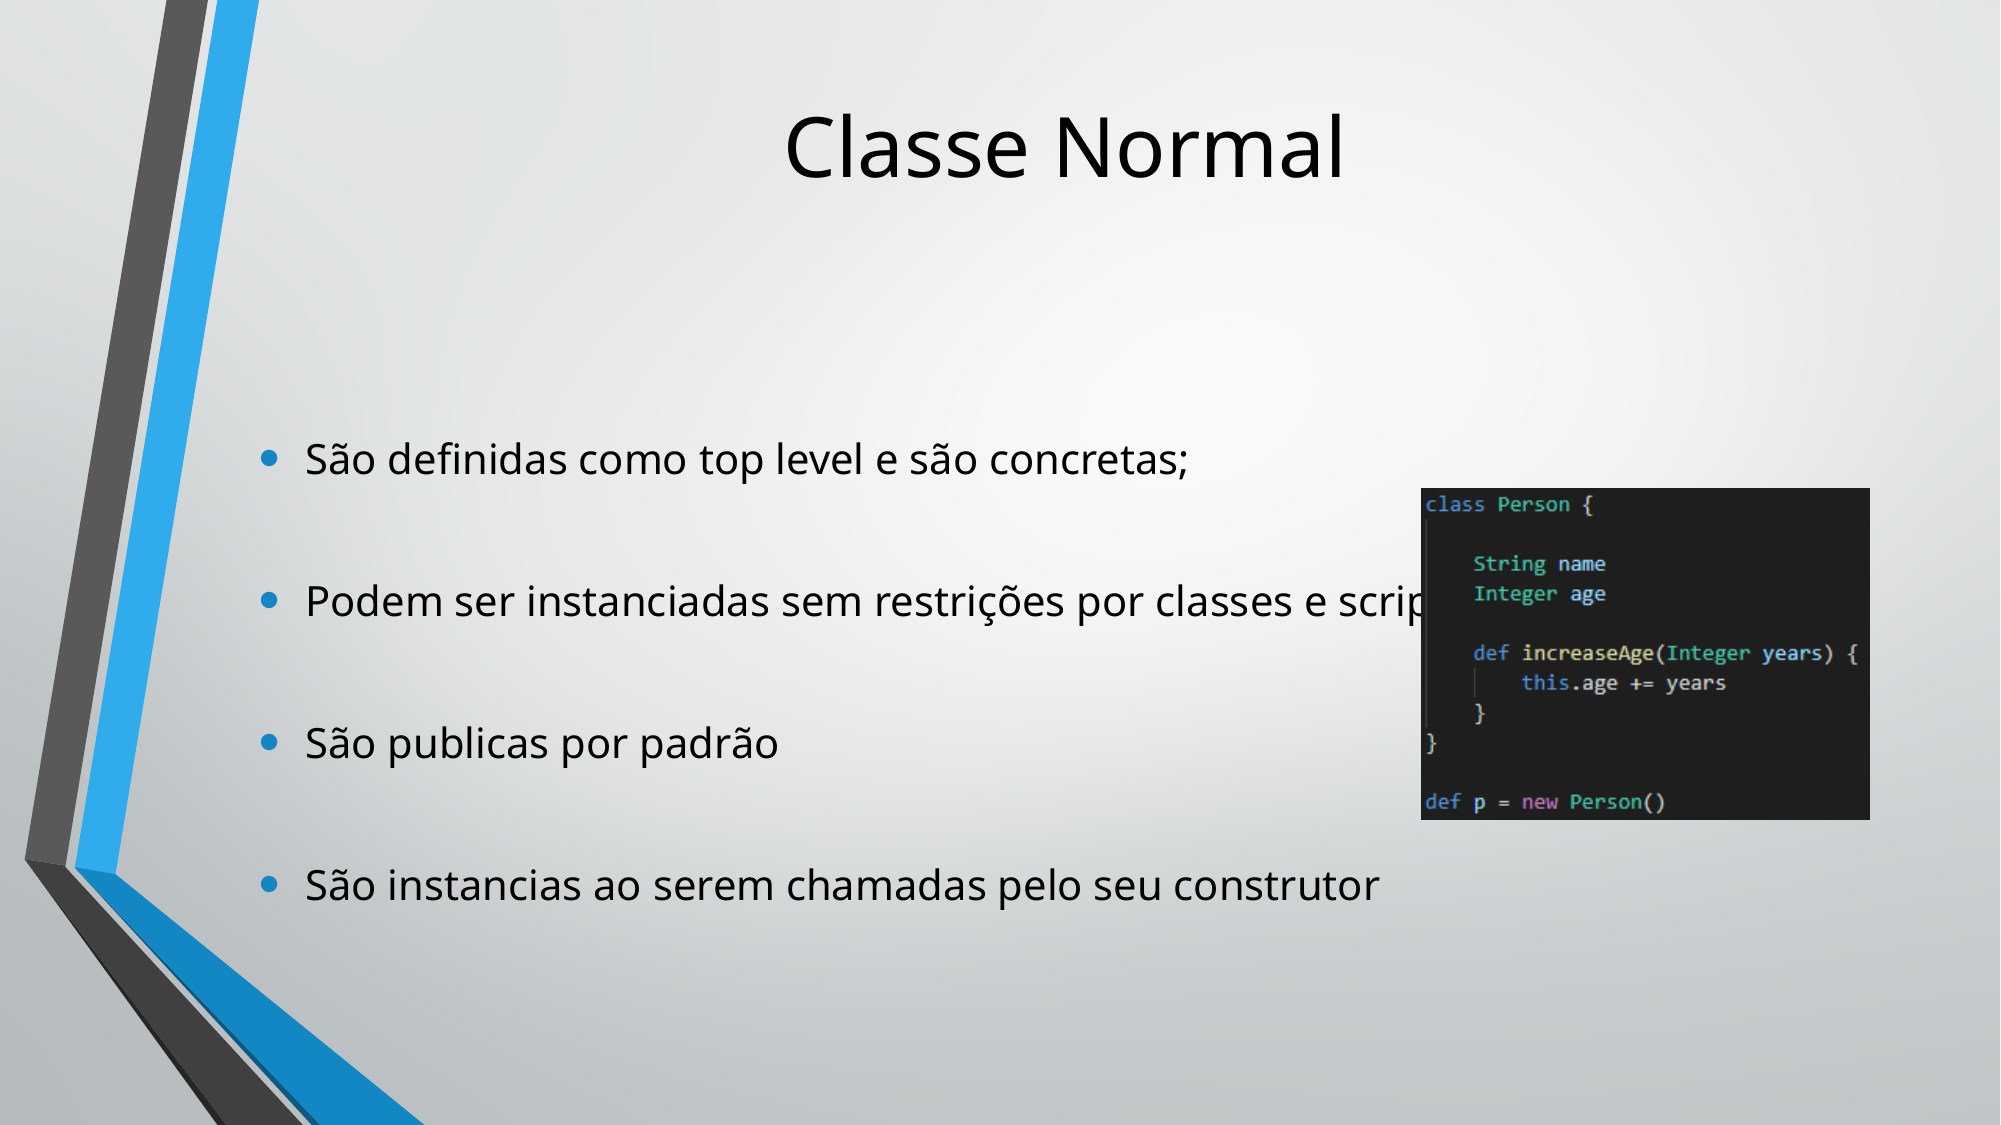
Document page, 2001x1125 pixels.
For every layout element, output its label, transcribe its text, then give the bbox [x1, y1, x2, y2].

list São definidas como top level e são concretas; Podem ser instanciadas sem restrições por classes e scripts; São publicas por padrão São instancias ao serem chamadas pelo seu construtor [243, 287, 1887, 1125]
picture [1421, 487, 1871, 820]
title Classe Normal [243, 0, 1887, 287]
